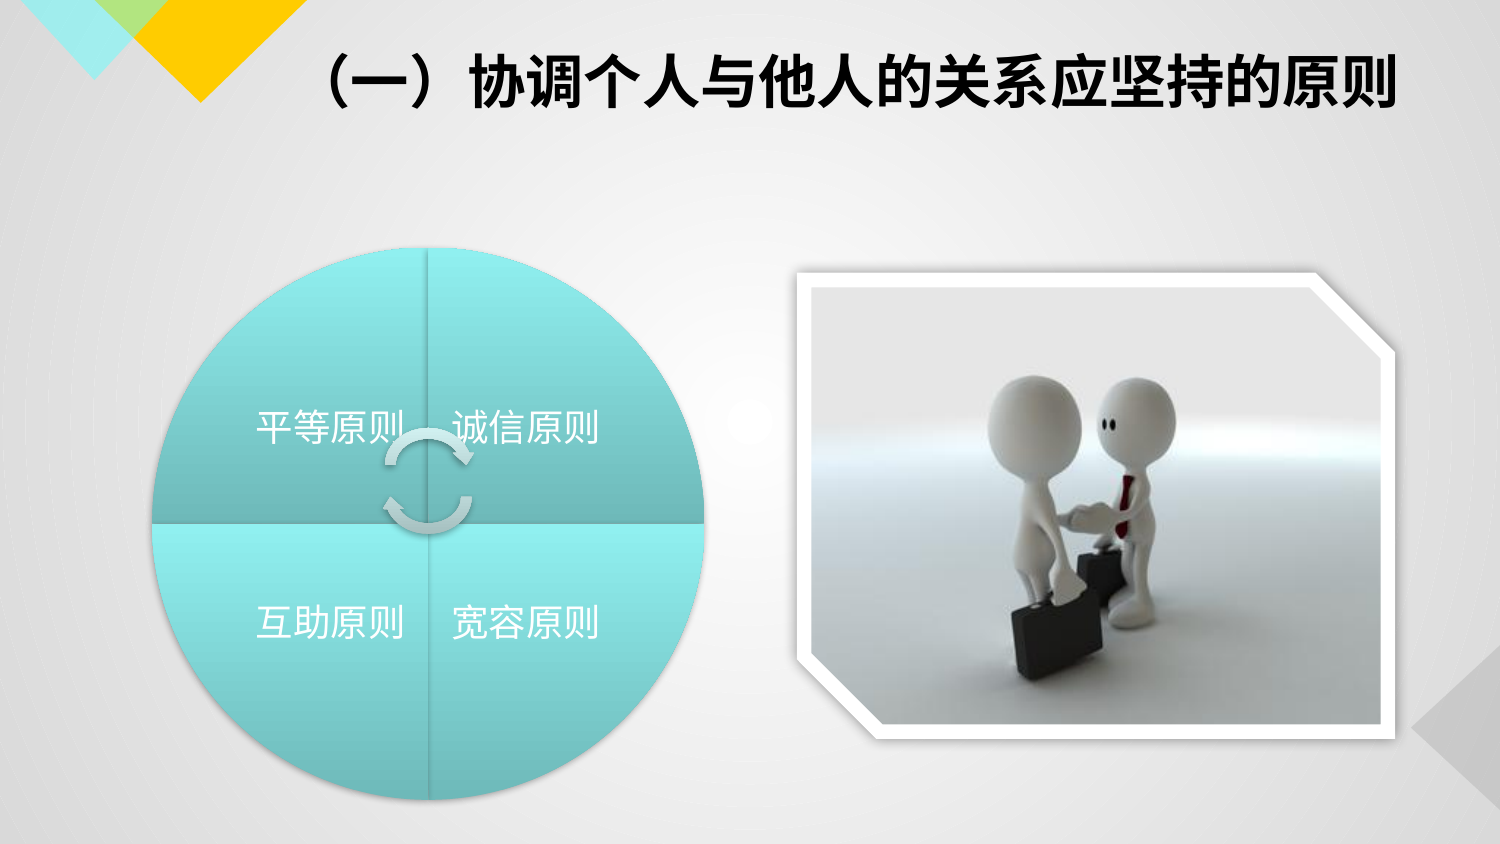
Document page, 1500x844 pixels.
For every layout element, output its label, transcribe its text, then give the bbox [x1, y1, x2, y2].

picture [803, 279, 1389, 732]
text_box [5, 161, 851, 801]
title （一）协调个人与他人的关系应坚持的原则 [277, 40, 1424, 120]
